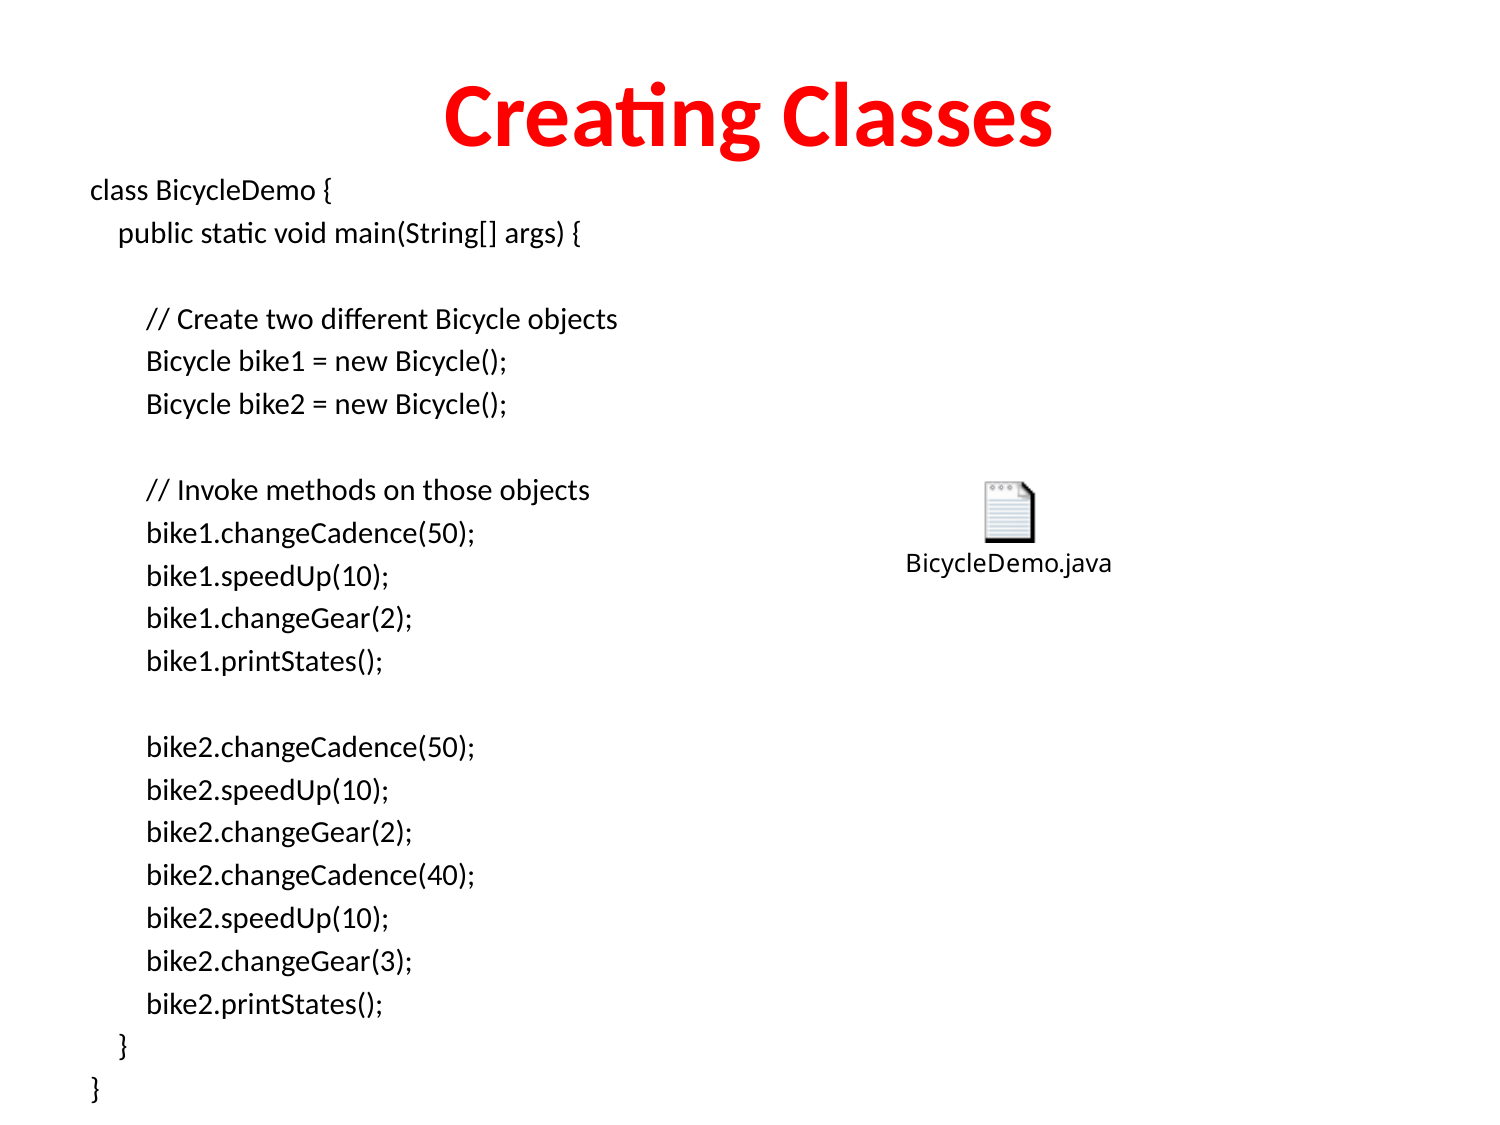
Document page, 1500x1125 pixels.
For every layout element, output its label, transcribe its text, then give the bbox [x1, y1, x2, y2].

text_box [887, 474, 1132, 588]
title Creating Classes [75, 45, 1425, 162]
list class BicycleDemo { public static void main(String[] args) { // Create two different Bicycle objects Bicycle bike1 = new Bicycle(); Bicycle bike2 = new Bicycle(); // Invoke methods on those objects bike1.changeCadence(50); bike1.speedUp(10); bike1.changeGear(2); bike1.printStates(); bike2.changeCadence(50); bike2.speedUp(10); bike2.changeGear(2); bike2.changeCadence(40); bike2.speedUp(10); bike2.changeGear(3); bike2.printStates(); } } [75, 162, 1425, 1125]
